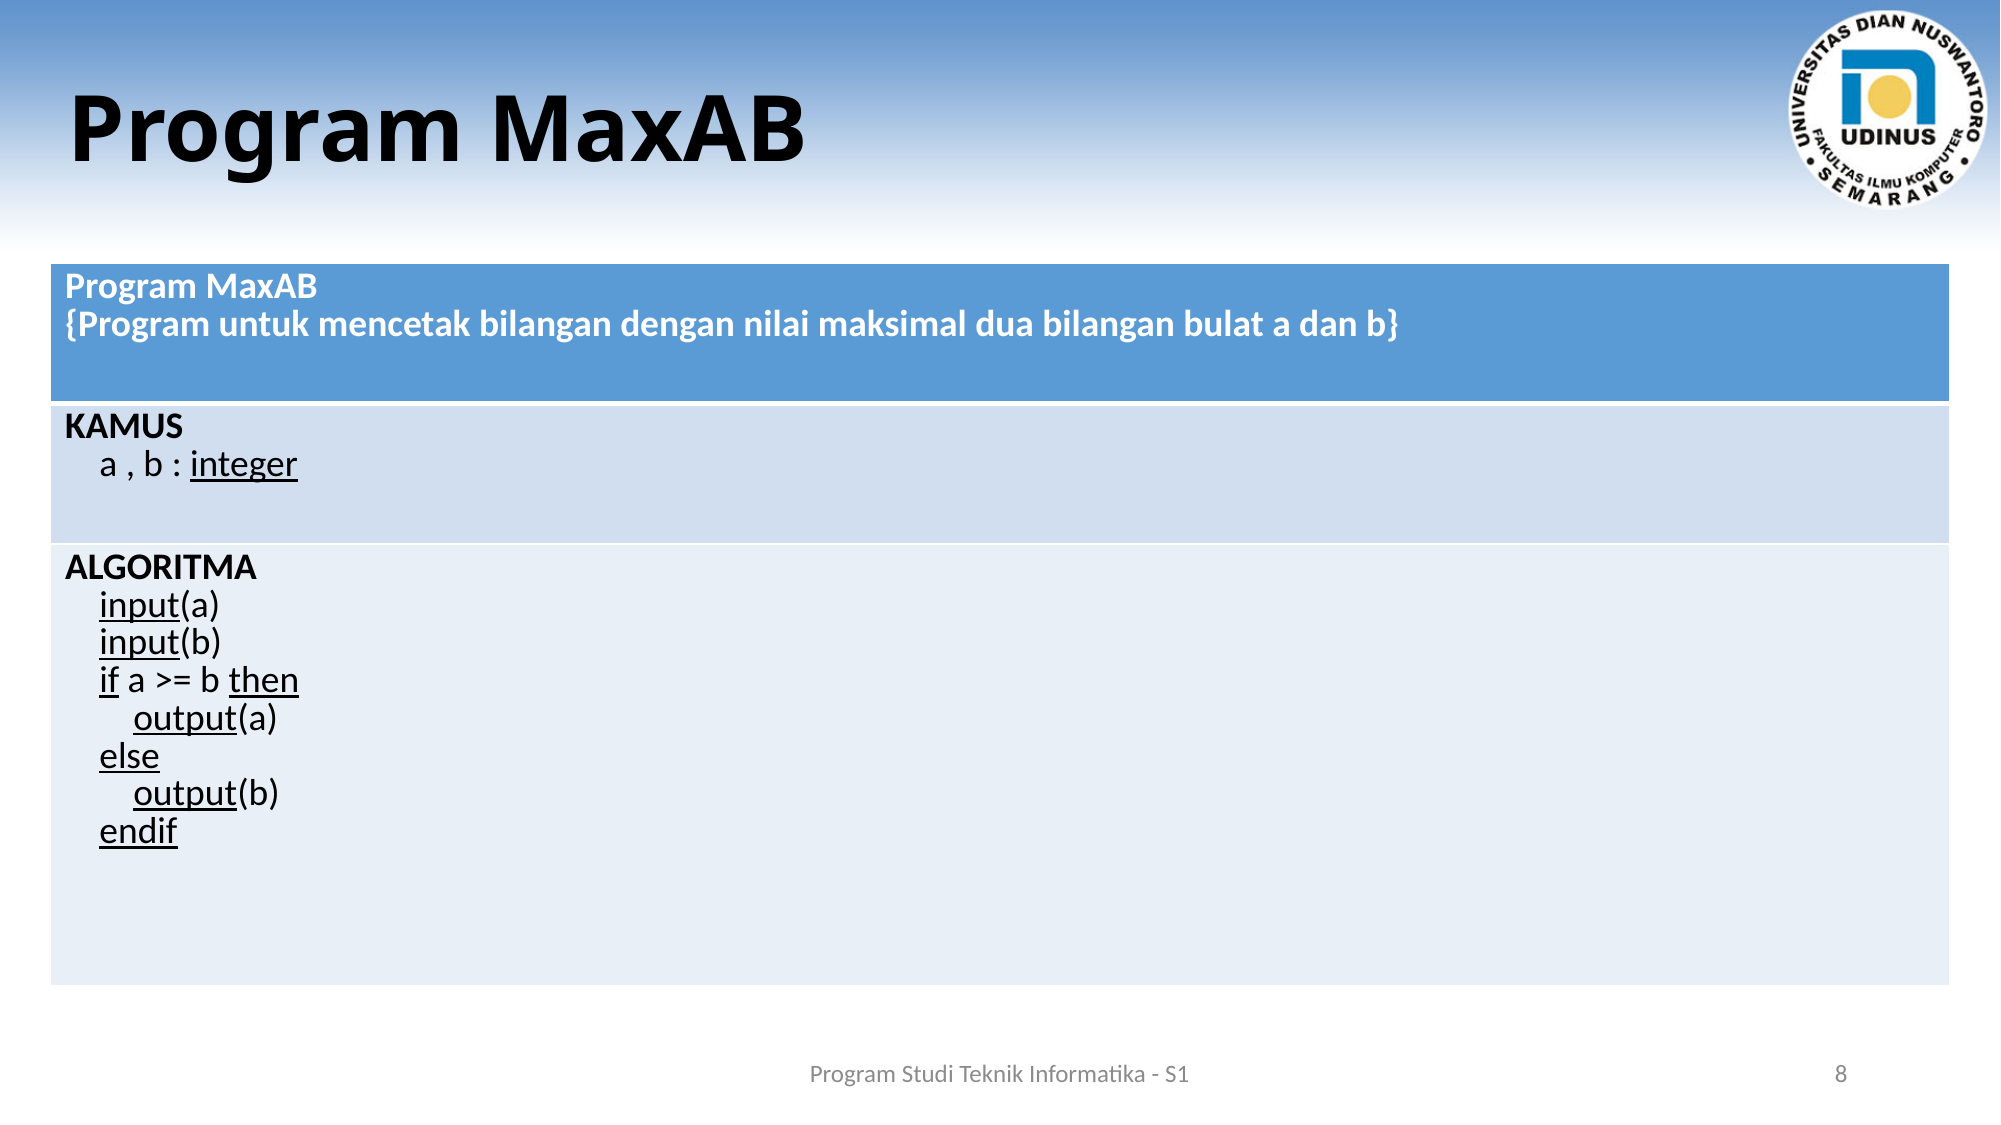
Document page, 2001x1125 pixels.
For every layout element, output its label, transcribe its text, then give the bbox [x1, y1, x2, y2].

slide_number 8 [1412, 1042, 1863, 1103]
picture [0, 0, 2000, 1125]
table_cell ALGORITMA input(a) input(b) if a >= b then output(a) else output(b) endif [51, 545, 1949, 985]
table_cell KAMUS a , b : integer [51, 406, 1949, 543]
table_header Program MaxAB {Program untuk mencetak bilangan dengan nilai maksimal dua bilangan bulat a dan b} [51, 264, 1949, 401]
footer Program Studi Teknik Informatika - S1 [662, 1042, 1338, 1103]
title Program MaxAB [52, 22, 1700, 241]
